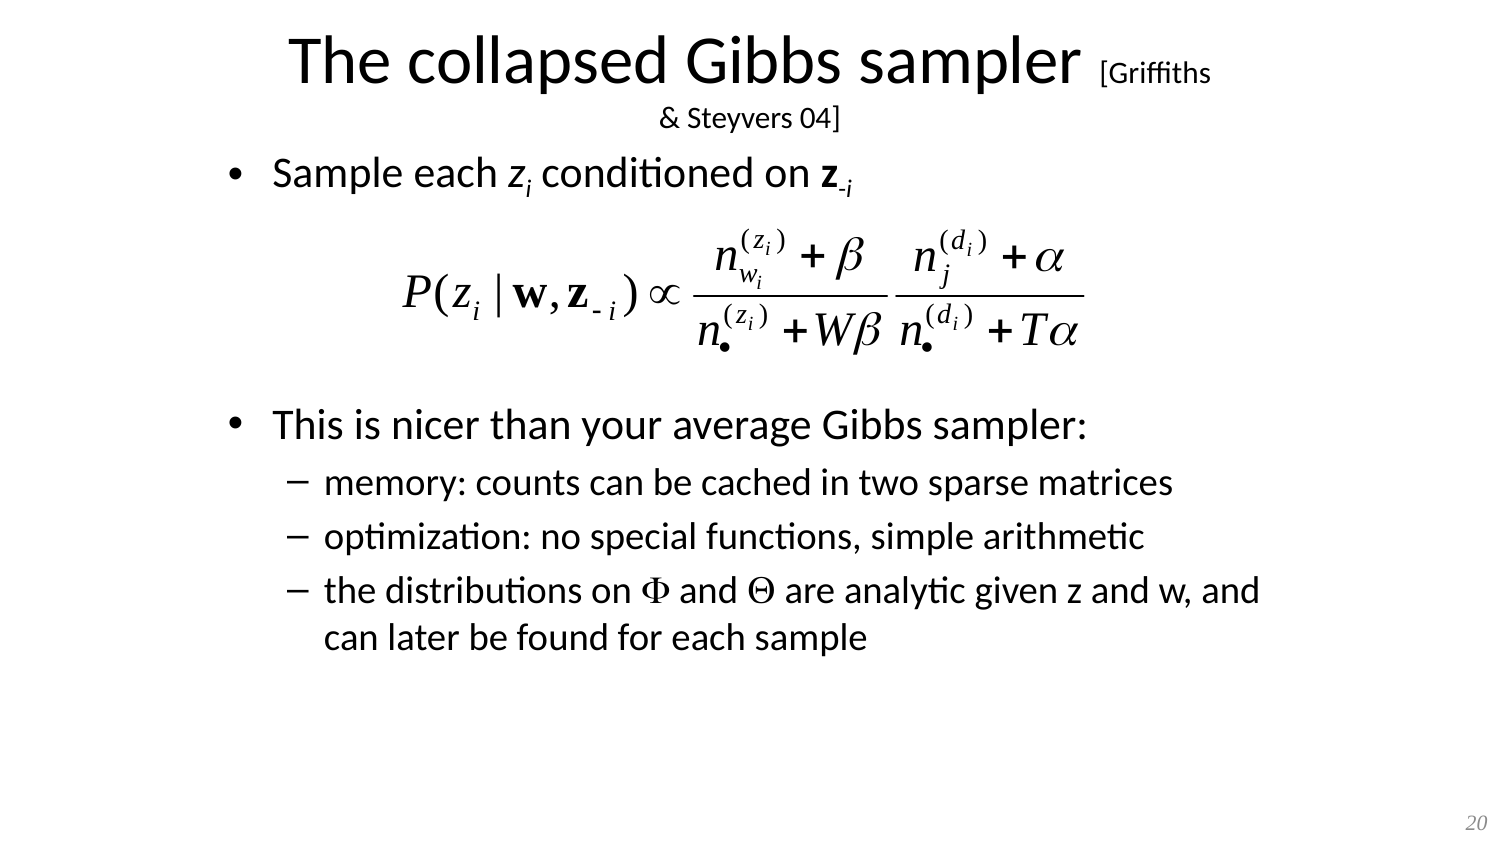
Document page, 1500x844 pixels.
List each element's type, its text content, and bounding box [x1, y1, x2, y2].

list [393, 215, 1096, 369]
slide_number 20 [1149, 798, 1500, 844]
title The collapsed Gibbs sampler [Griffiths & Steyvers 04] [271, 4, 1229, 136]
list Sample each zi conditioned on z-i This is nicer than your average Gibbs sampler: memory: counts can be cached in two sparse matrices optimization: no special functions, simple arithmetic the distributions on  and  are analytic given z and w, and can later be found for each sample [215, 136, 1300, 675]
